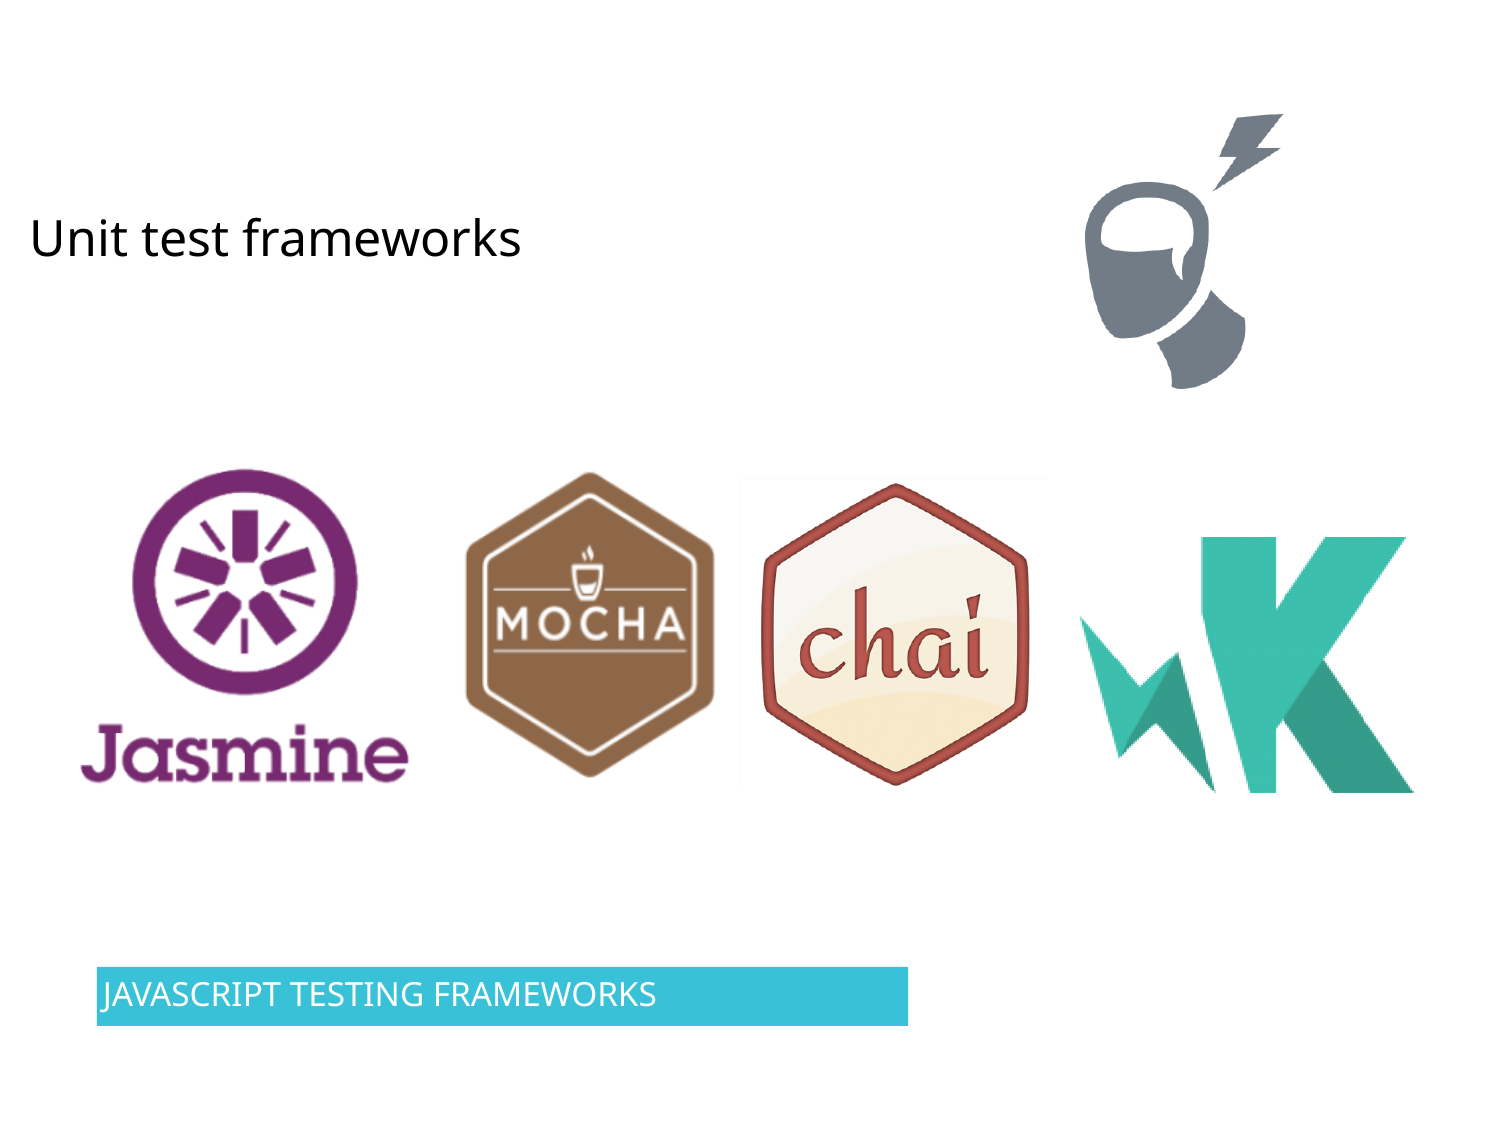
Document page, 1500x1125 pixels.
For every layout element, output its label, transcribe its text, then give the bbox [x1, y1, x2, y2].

picture [1022, 89, 1345, 412]
text_box Unit test frameworks [14, 191, 1017, 282]
list Javascript testing frameworks [96, 966, 909, 1027]
picture [53, 445, 1443, 857]
